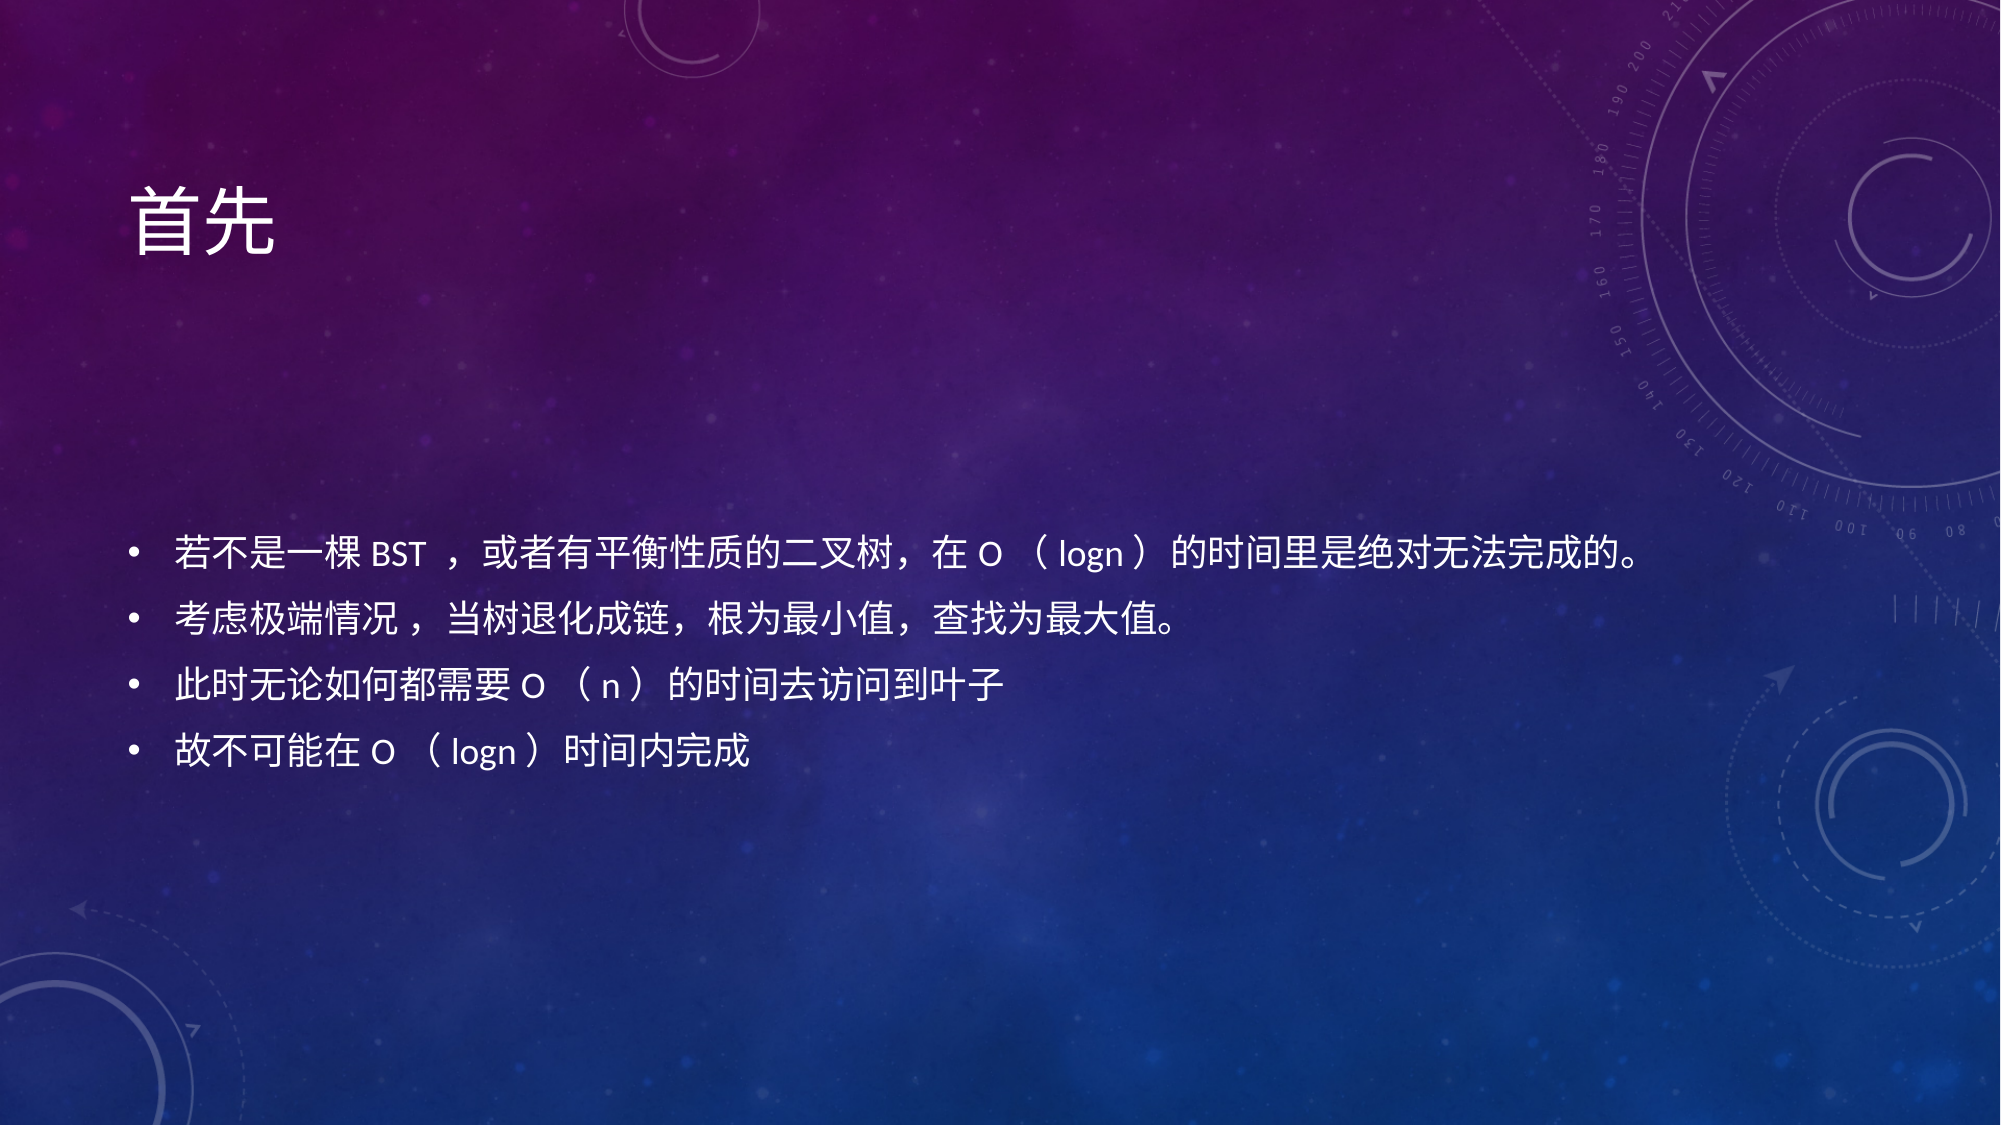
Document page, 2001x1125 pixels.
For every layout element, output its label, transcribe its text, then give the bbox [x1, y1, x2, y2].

title 首先 [112, 99, 1775, 339]
picture [0, 0, 2001, 1125]
list 若不是一棵BST ，或者有平衡性质的二叉树，在O（logn）的时间里是绝对无法完成的。 考虑极端情况 ，当树退化成链，根为最小值，查找为最大值。 此时无论如何都需要O（n）的时间去访问到叶子 故不可能在O（logn）时间内完成 [112, 351, 1775, 950]
